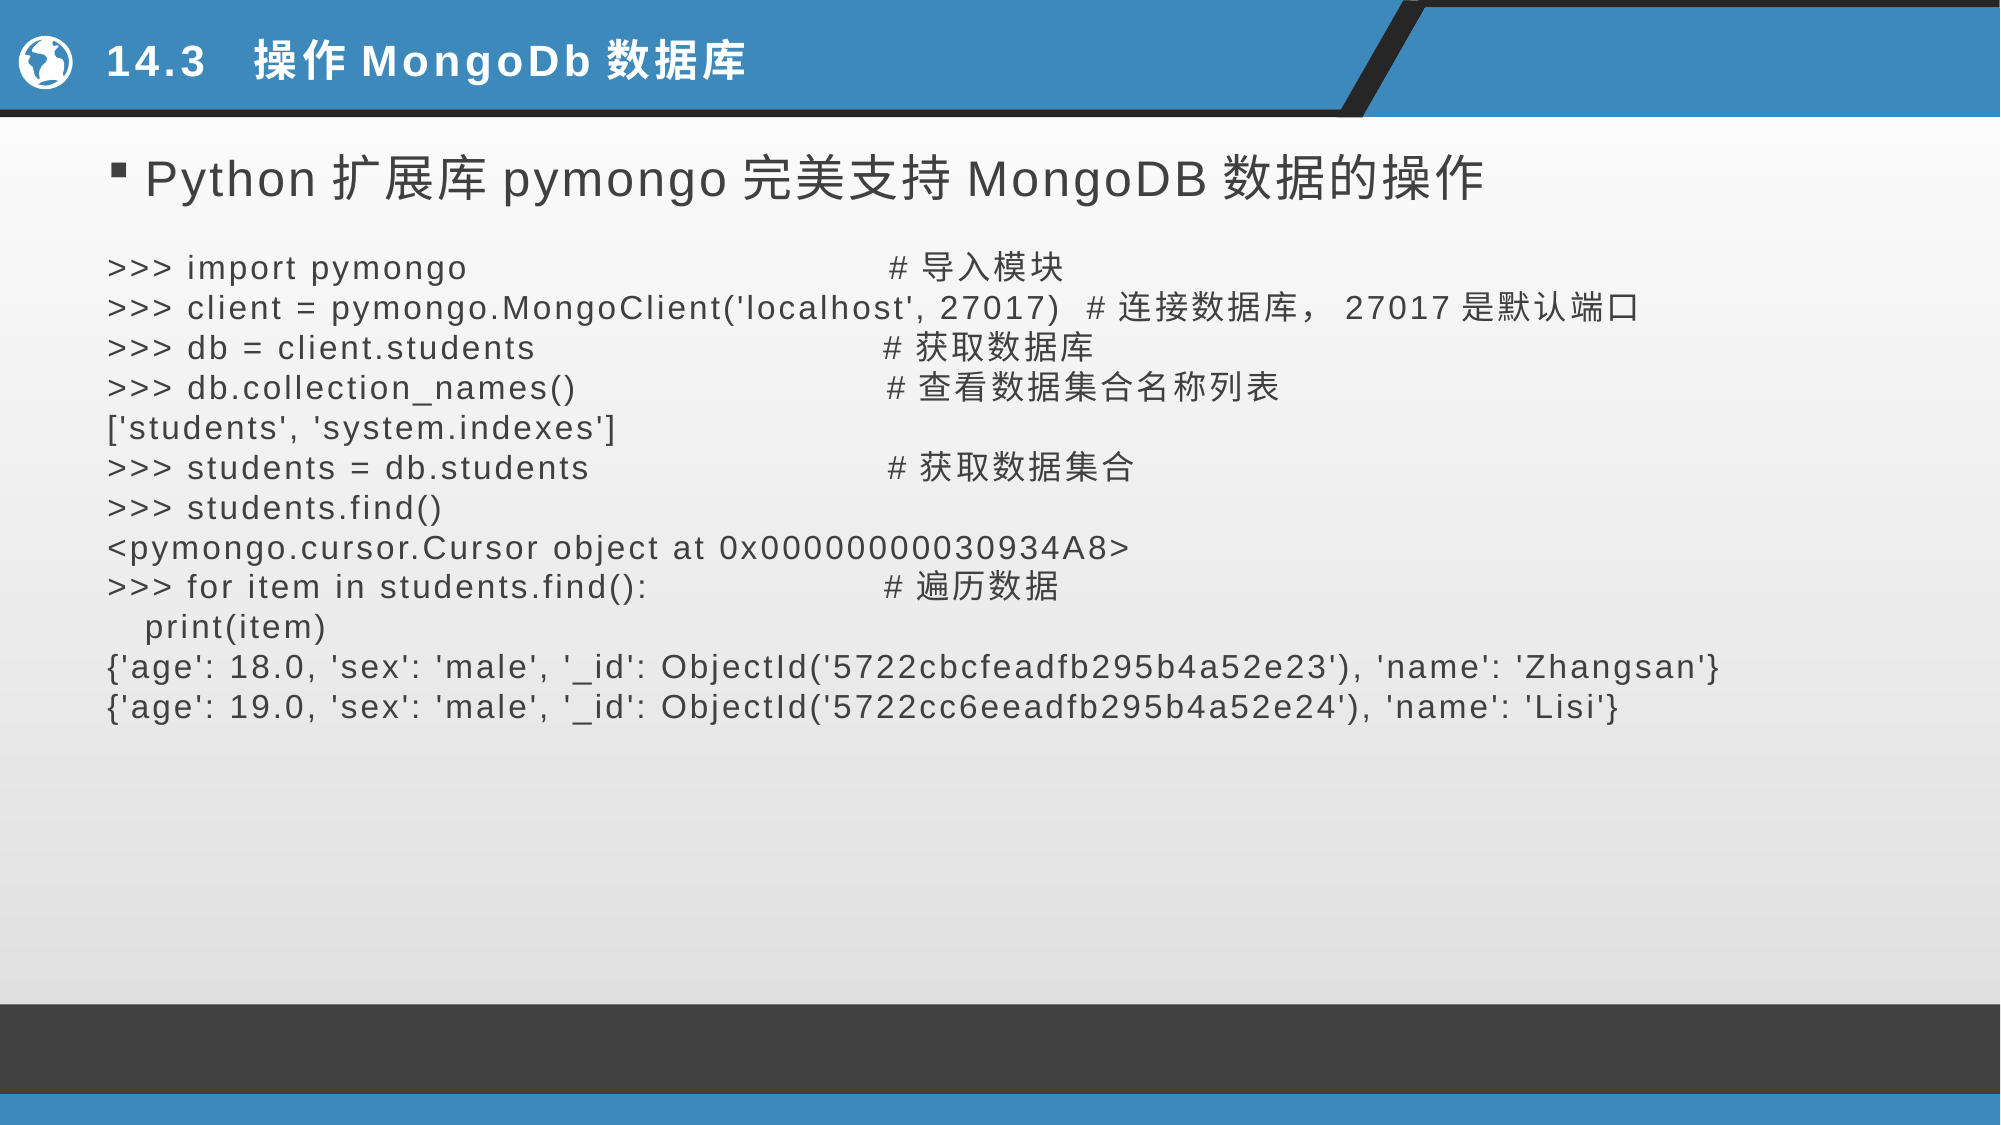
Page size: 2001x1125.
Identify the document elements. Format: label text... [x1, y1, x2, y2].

list Python扩展库pymongo完美支持MongoDB数据的操作 >>> import pymongo #导入模块 >>> client = pymongo.MongoClient('localhost', 27017) #连接数据库，27017是默认端口 >>> db = client.students #获取数据库 >>> db.collection_names() #查看数据集合名称列表 ['students', 'system.indexes'] >>> students = db.students #获取数据集合 >>> students.find() <pymongo.cursor.Cursor object at 0x00000000030934A8> >>> for item in students.find(): #遍历数据 print(item) {'age': 18.0, 'sex': 'male', '_id': ObjectId('5722cbcfeadfb295b4a52e23'), 'name': 'Zhangsan'} {'age': 19.0, 'sex': 'male', '_id': ObjectId('5722cc6eeadfb295b4a52e24'), 'name': 'Lisi'} [90, 146, 1921, 976]
title 14.3 操作MongoDb数据库 [90, 24, 977, 93]
